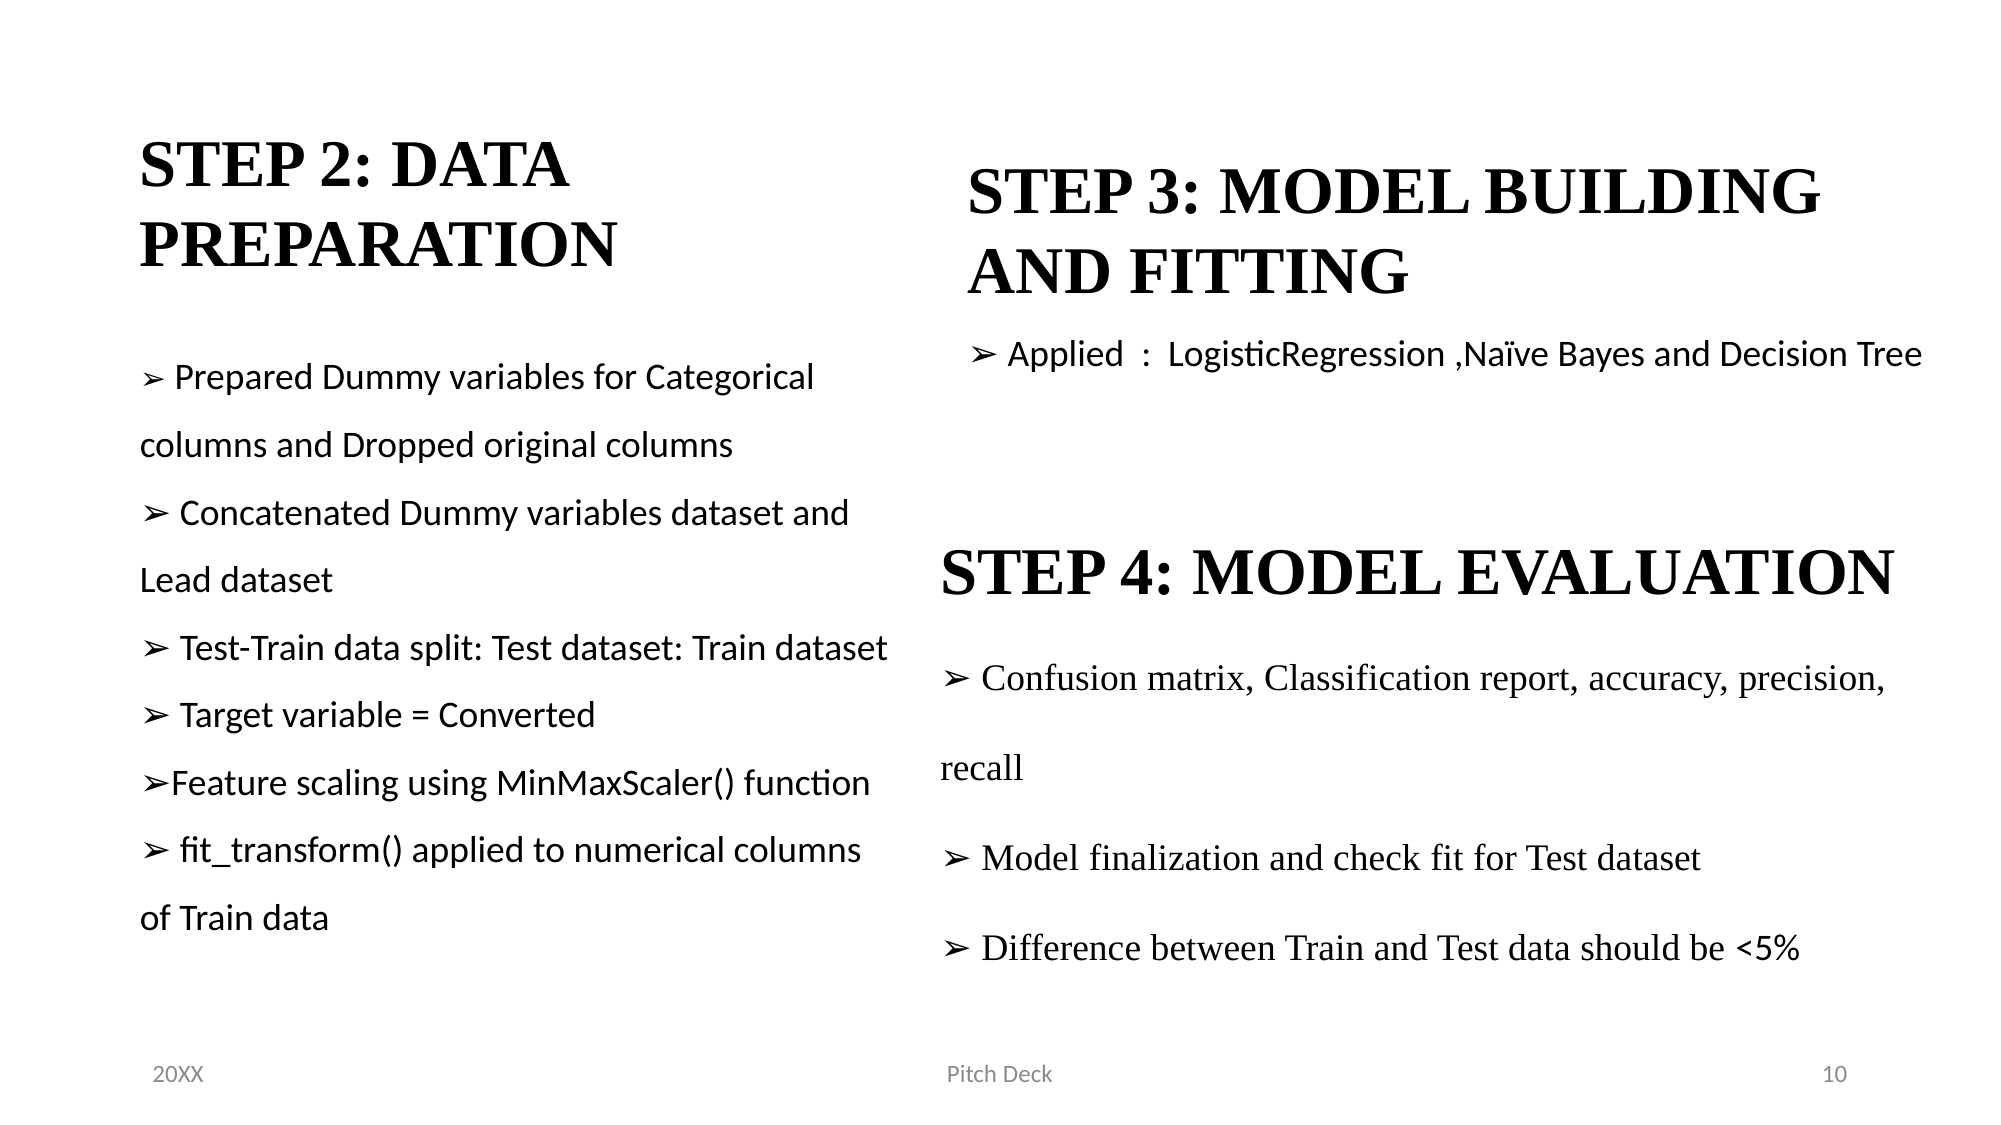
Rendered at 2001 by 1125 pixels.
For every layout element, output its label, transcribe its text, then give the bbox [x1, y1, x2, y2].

text_box STEP 2: DATA PREPARATION ➢ Prepared Dummy variables for Categorical columns and Dropped original columns ➢ Concatenated Dummy variables dataset and Lead dataset ➢ Test-Train data split: Test dataset: Train dataset ➢ Target variable = Converted ➢Feature scaling using MinMaxScaler() function ➢ fit_transform() applied to numerical columns of Train data [125, 112, 915, 945]
slide_number 20XX [137, 1042, 588, 1103]
text_box STEP 3: MODEL BUILDING AND FITTING ➢ Applied : LogisticRegression ,Naïve Bayes and Decision Tree [952, 139, 1953, 382]
footer Pitch Deck [662, 1042, 1338, 1103]
slide_number 10 [1412, 1042, 1863, 1103]
text_box STEP 4: MODEL EVALUATION ➢ Confusion matrix, Classification report, accuracy, precision, recall ➢ Model finalization and check fit for Test dataset ➢ Difference between Train and Test data should be <5% [925, 520, 1936, 976]
